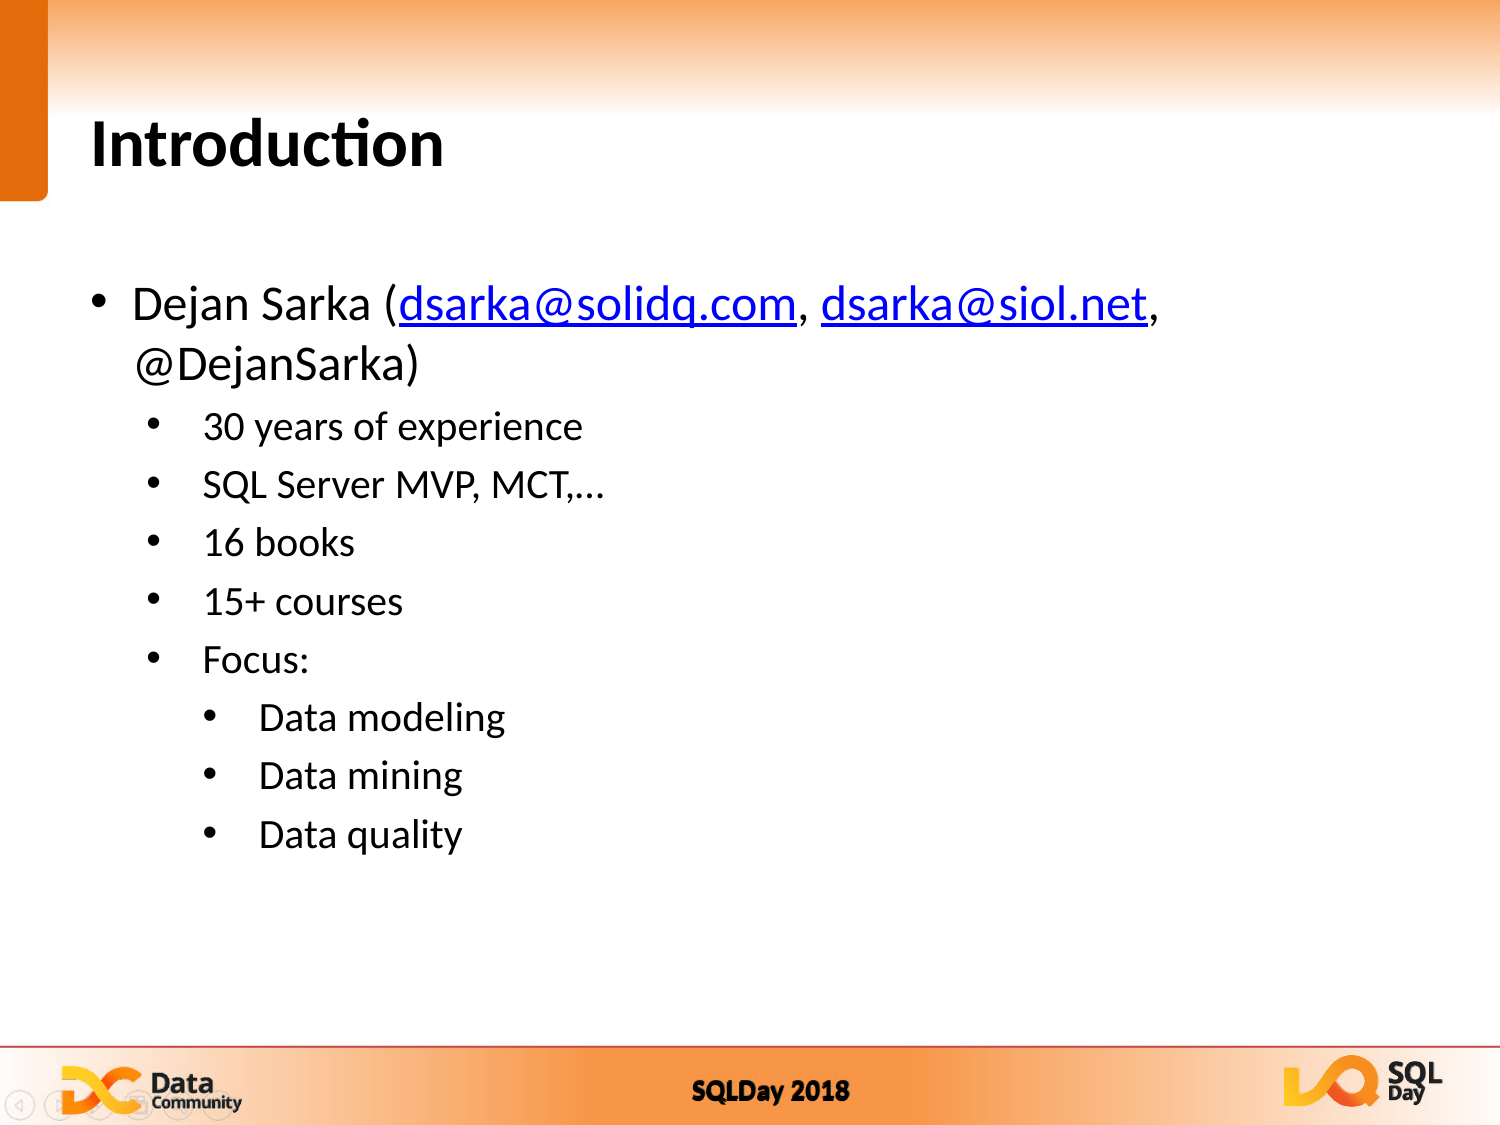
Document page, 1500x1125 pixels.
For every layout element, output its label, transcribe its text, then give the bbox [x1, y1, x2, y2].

title Introduction [75, 45, 1425, 233]
list Dejan Sarka (dsarka@solidq.com, dsarka@siol.net, @DejanSarka) 30 years of experience SQL Server MVP, MCT,… 16 books 15+ courses Focus: Data modeling Data mining Data quality [75, 262, 1425, 1005]
picture [0, 0, 1500, 1125]
